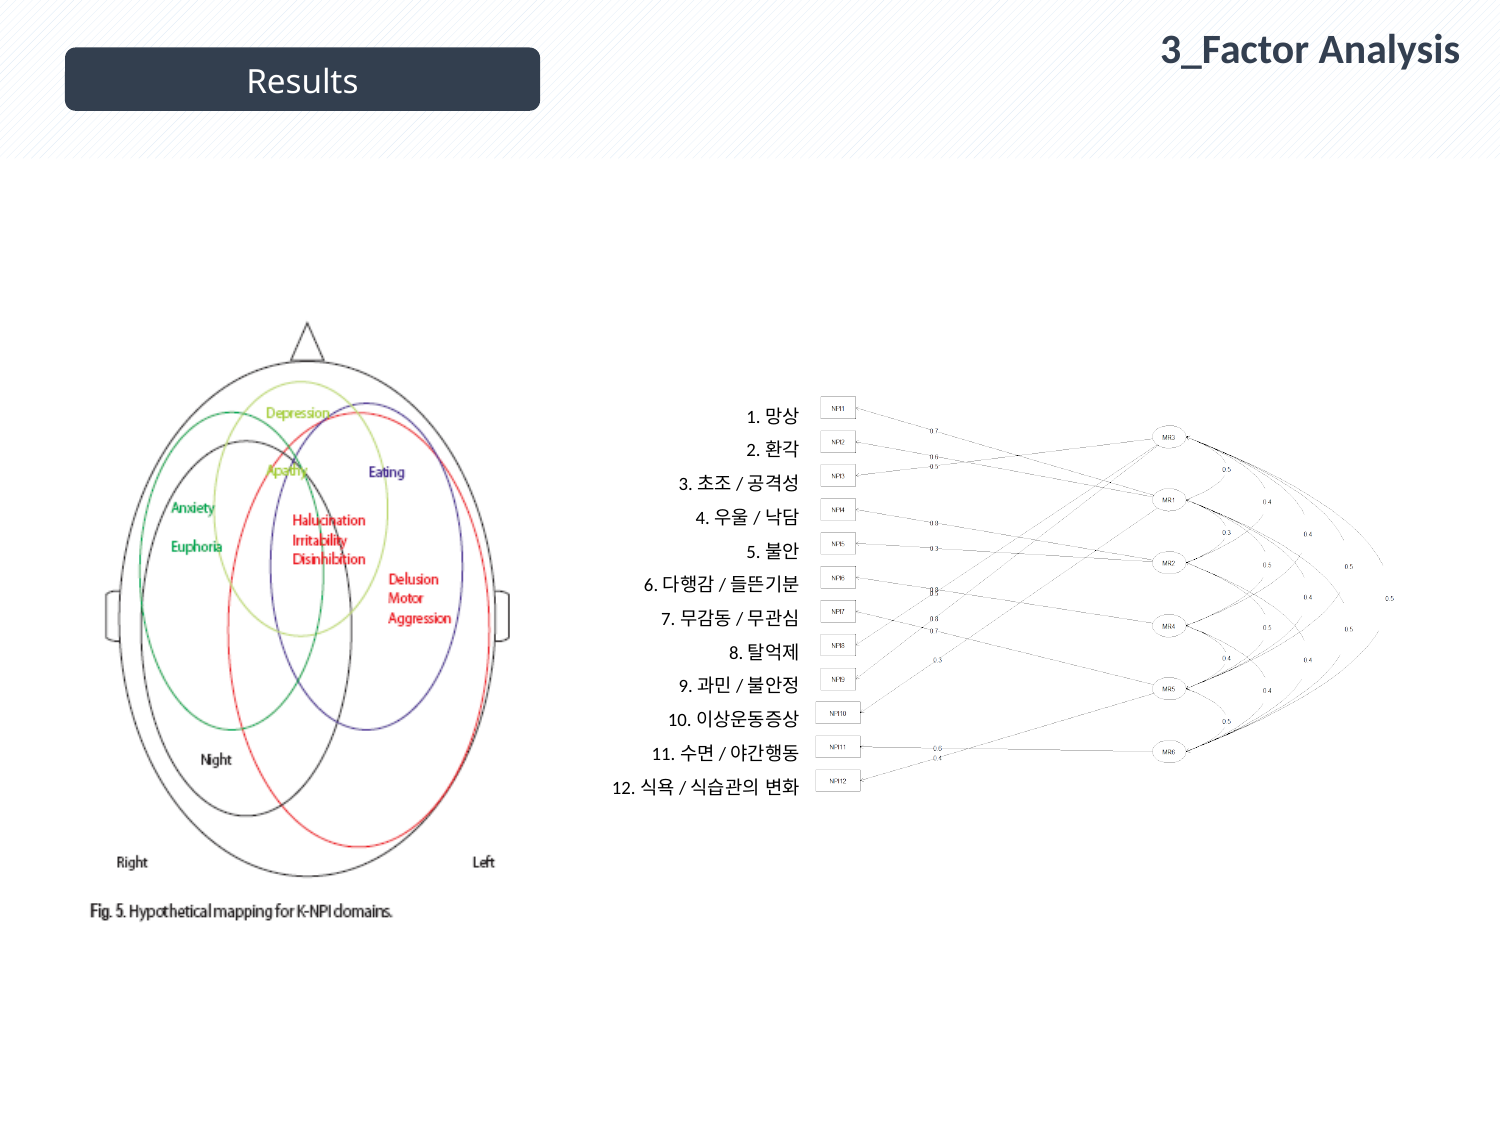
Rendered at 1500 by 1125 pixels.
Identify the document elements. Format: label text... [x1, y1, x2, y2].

text_box 3_Factor Analysis [947, 14, 1476, 80]
text_box [63, 46, 542, 112]
text_box Results [231, 52, 374, 108]
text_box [539, 382, 1406, 807]
picture [82, 311, 523, 928]
text_box [0, 0, 1500, 159]
